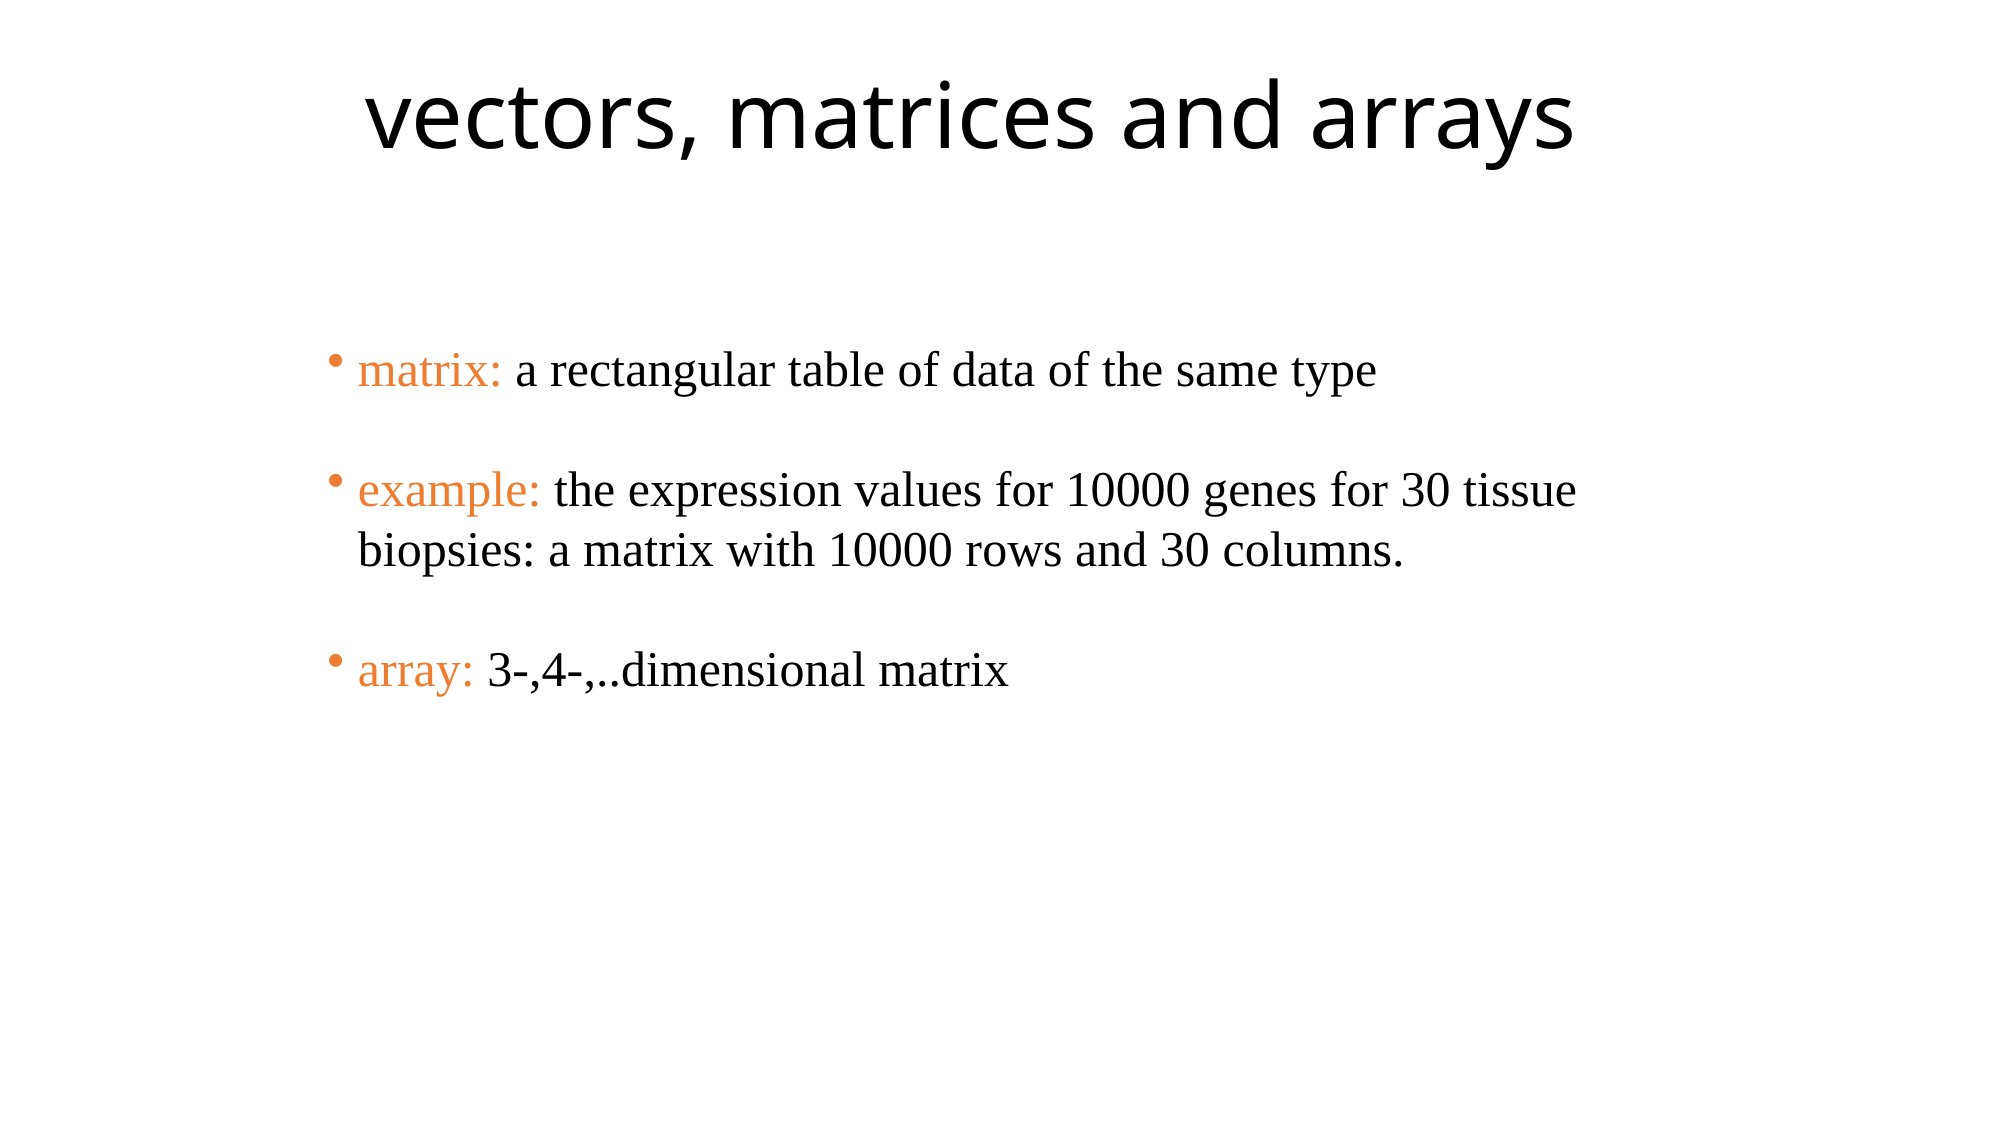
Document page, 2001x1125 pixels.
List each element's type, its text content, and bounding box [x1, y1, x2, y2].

title vectors, matrices and arrays [350, 37, 1625, 200]
text_box matrix: a rectangular table of data of the same type example: the expression values for 10000 genes for 30 tissue biopsies: a matrix with 10000 rows and 30 columns. array: 3-,4-,..dimensional matrix [312, 329, 1663, 705]
